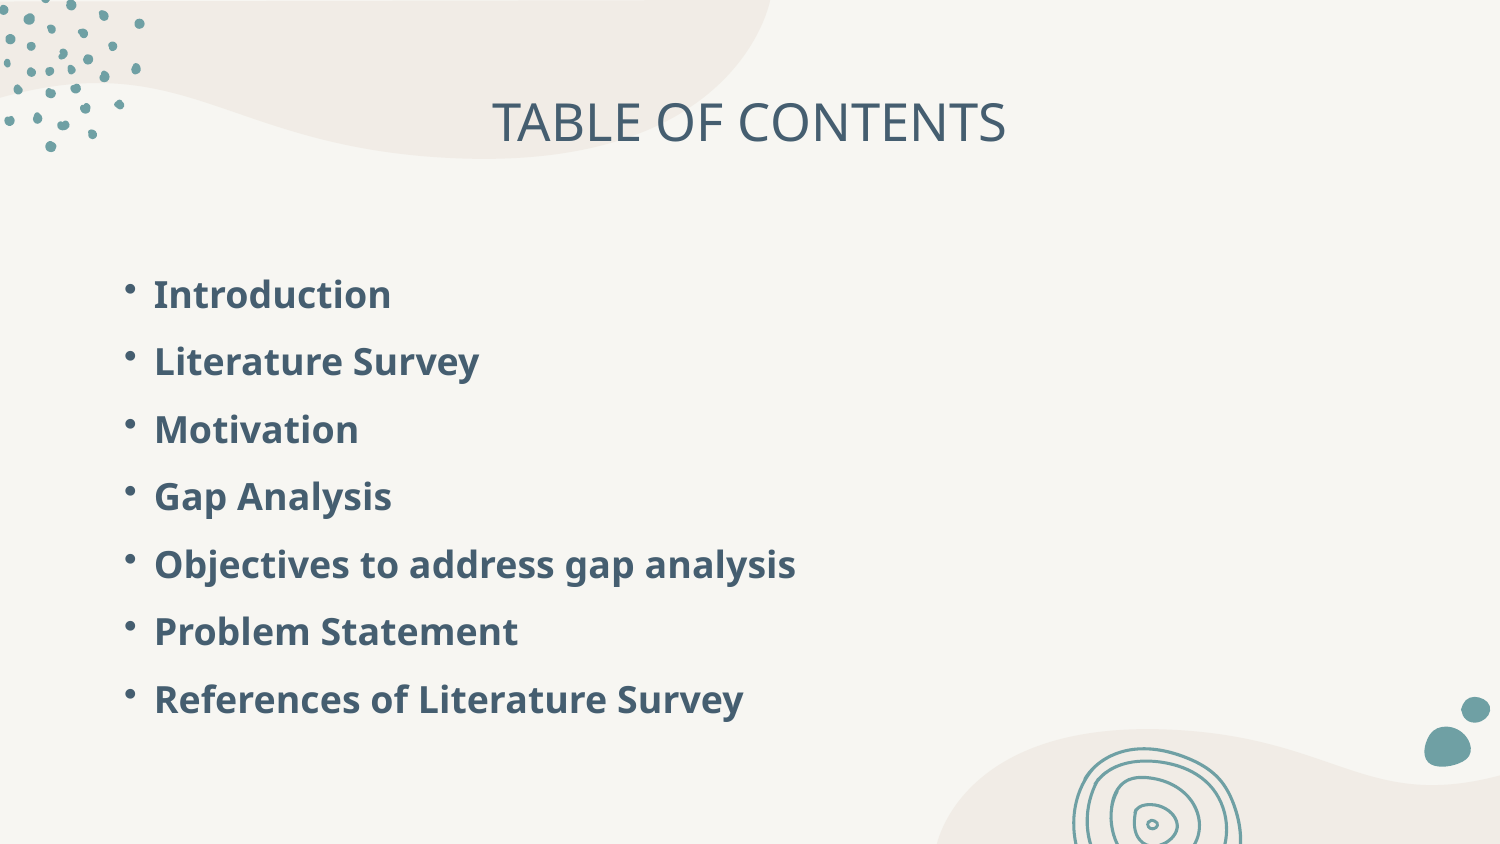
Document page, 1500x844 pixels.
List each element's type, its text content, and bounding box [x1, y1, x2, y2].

title TABLE OF CONTENTS [116, 72, 1384, 168]
text_box Introduction Literature Survey Motivation Gap Analysis Objectives to address gap analysis Problem Statement References of Literature Survey [109, 197, 1347, 772]
